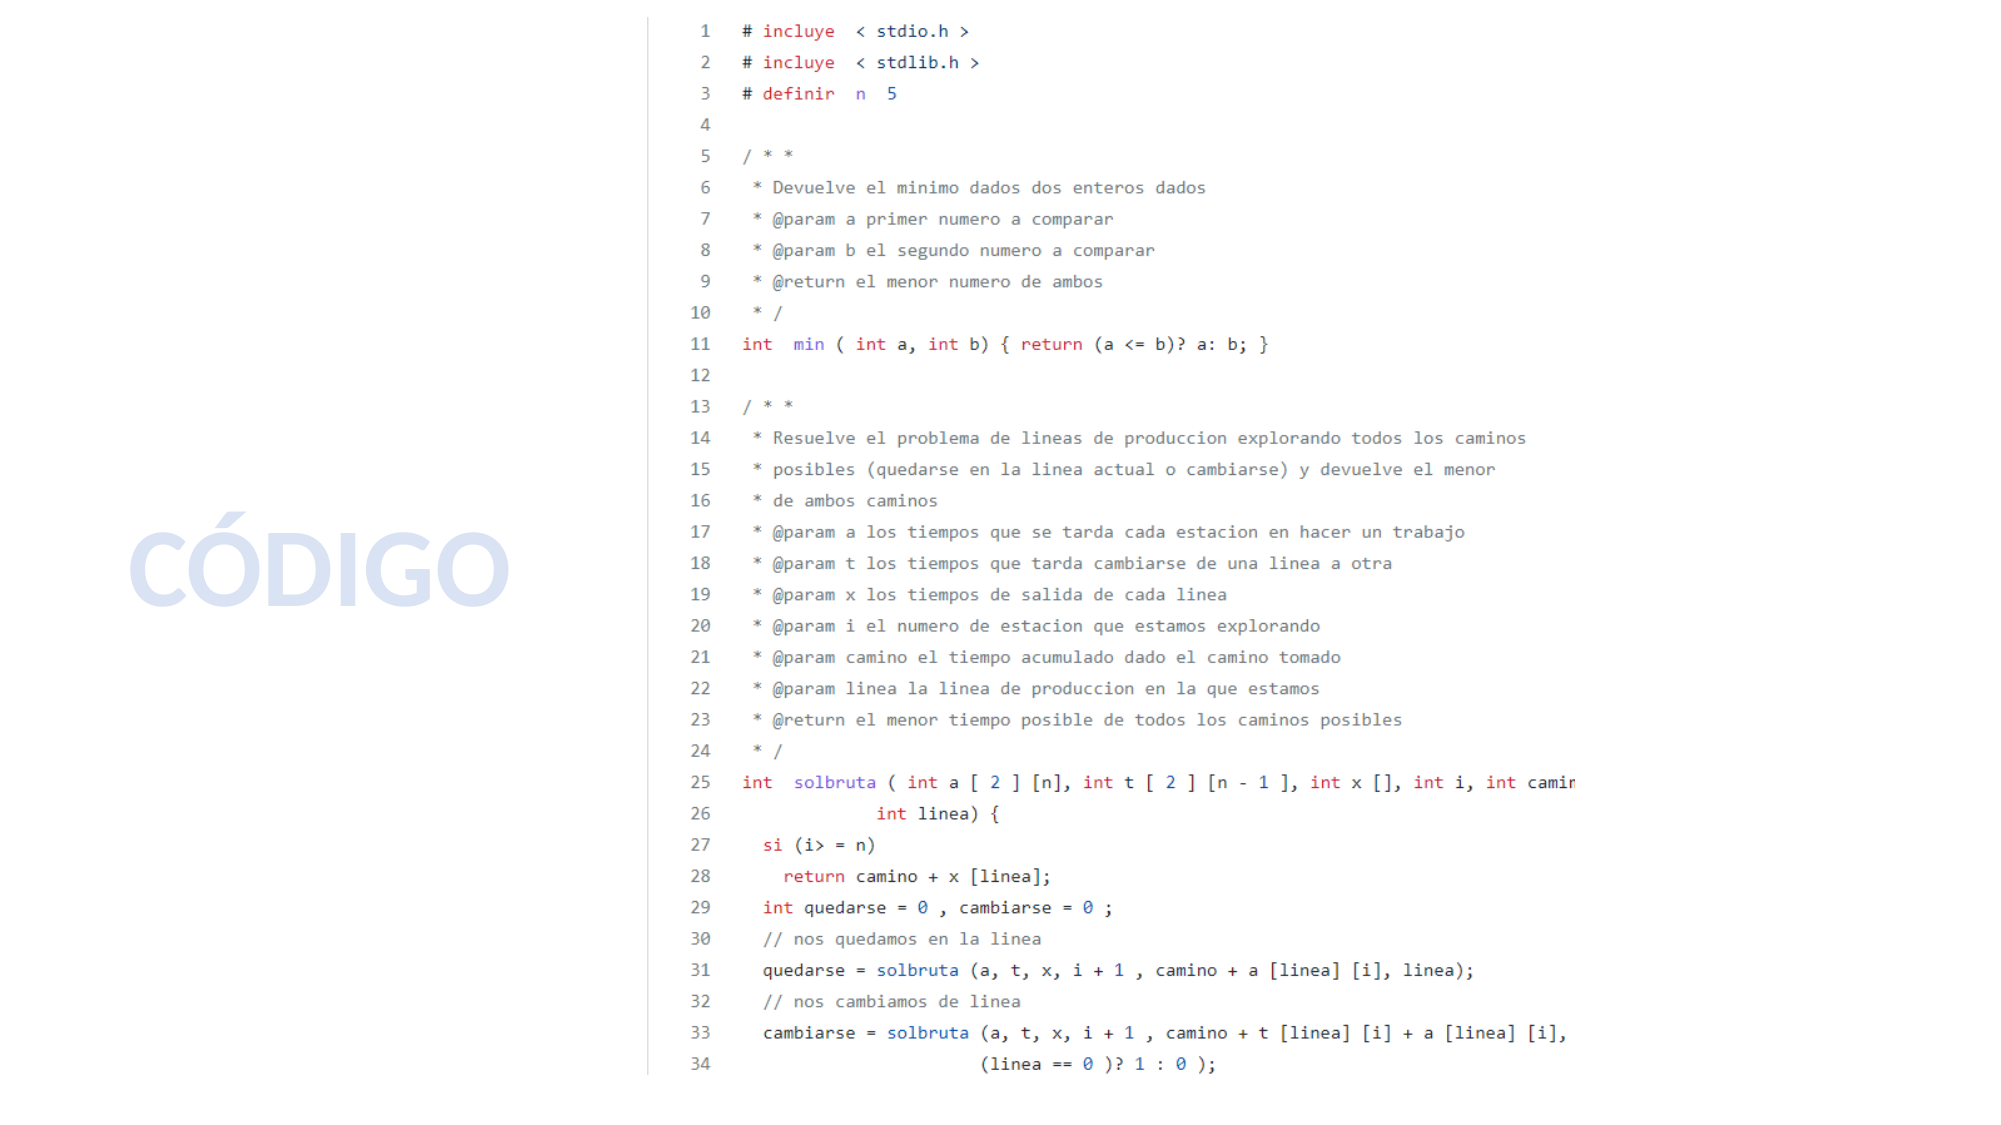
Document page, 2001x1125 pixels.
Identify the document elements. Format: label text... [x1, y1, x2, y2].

text_box CÓDIGO [112, 486, 527, 637]
picture [646, 17, 1575, 1075]
